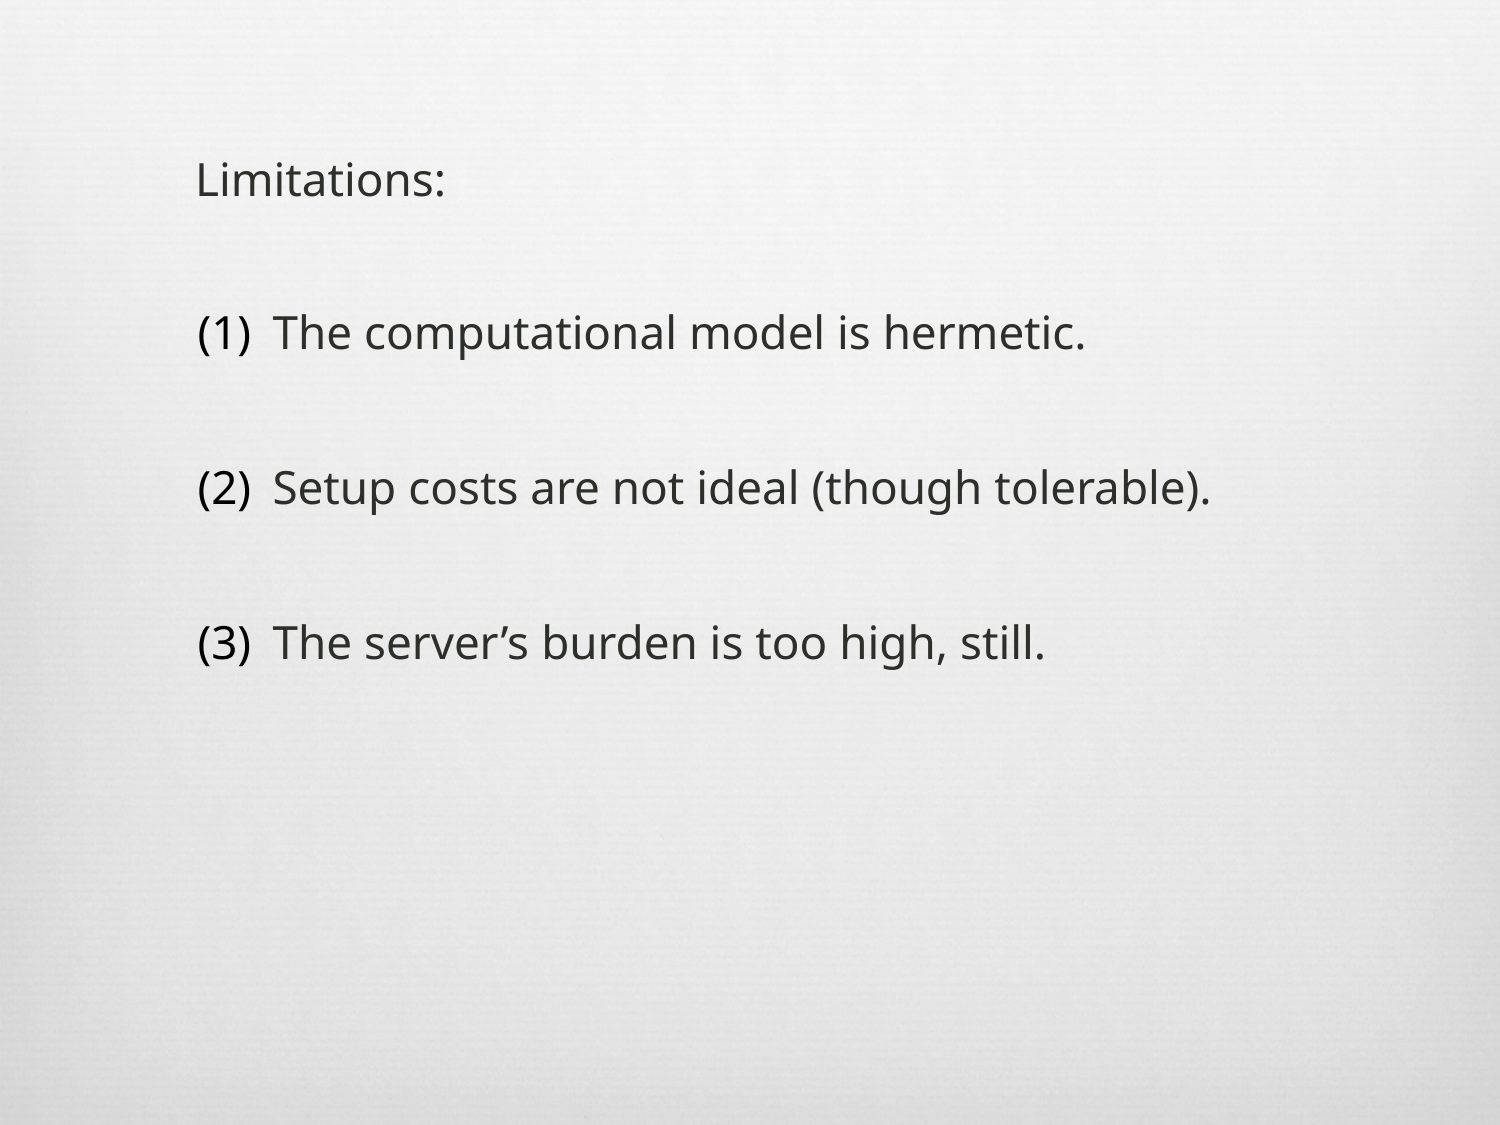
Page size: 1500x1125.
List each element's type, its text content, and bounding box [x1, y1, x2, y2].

text_box The computational model is hermetic. Setup costs are not ideal (though tolerable). The server’s burden is too high, still. [182, 591, 1380, 773]
text_box [182, 451, 1500, 591]
text_box Limitations: [180, 142, 1305, 255]
text_box The computational model is hermetic. Setup costs are not ideal (though tolerable). The server’s burden is too high, still. [182, 296, 1380, 451]
